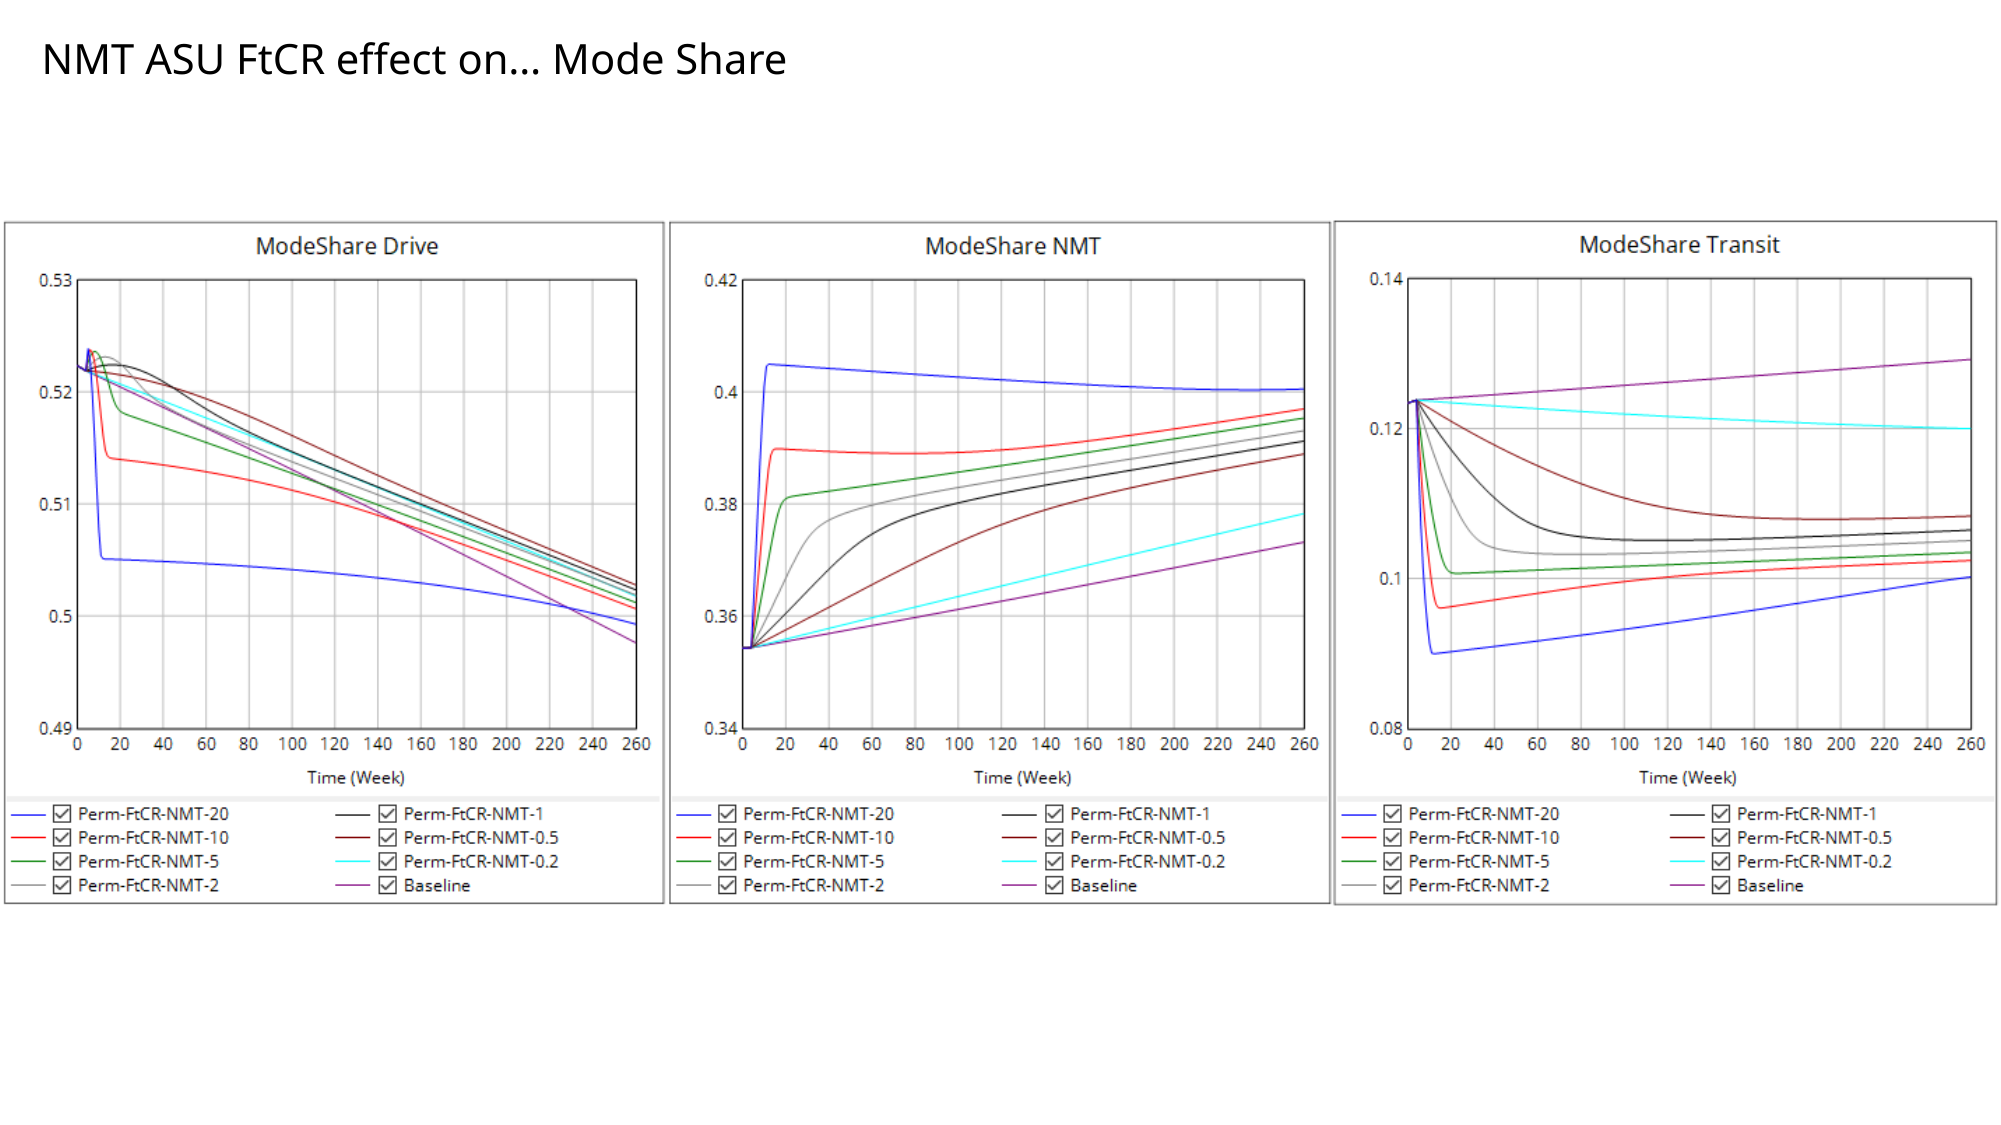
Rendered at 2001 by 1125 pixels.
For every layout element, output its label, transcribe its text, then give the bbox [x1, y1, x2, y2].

picture [0, 218, 2000, 907]
text_box NMT ASU FtCR effect on… Mode Share [26, 25, 1967, 90]
